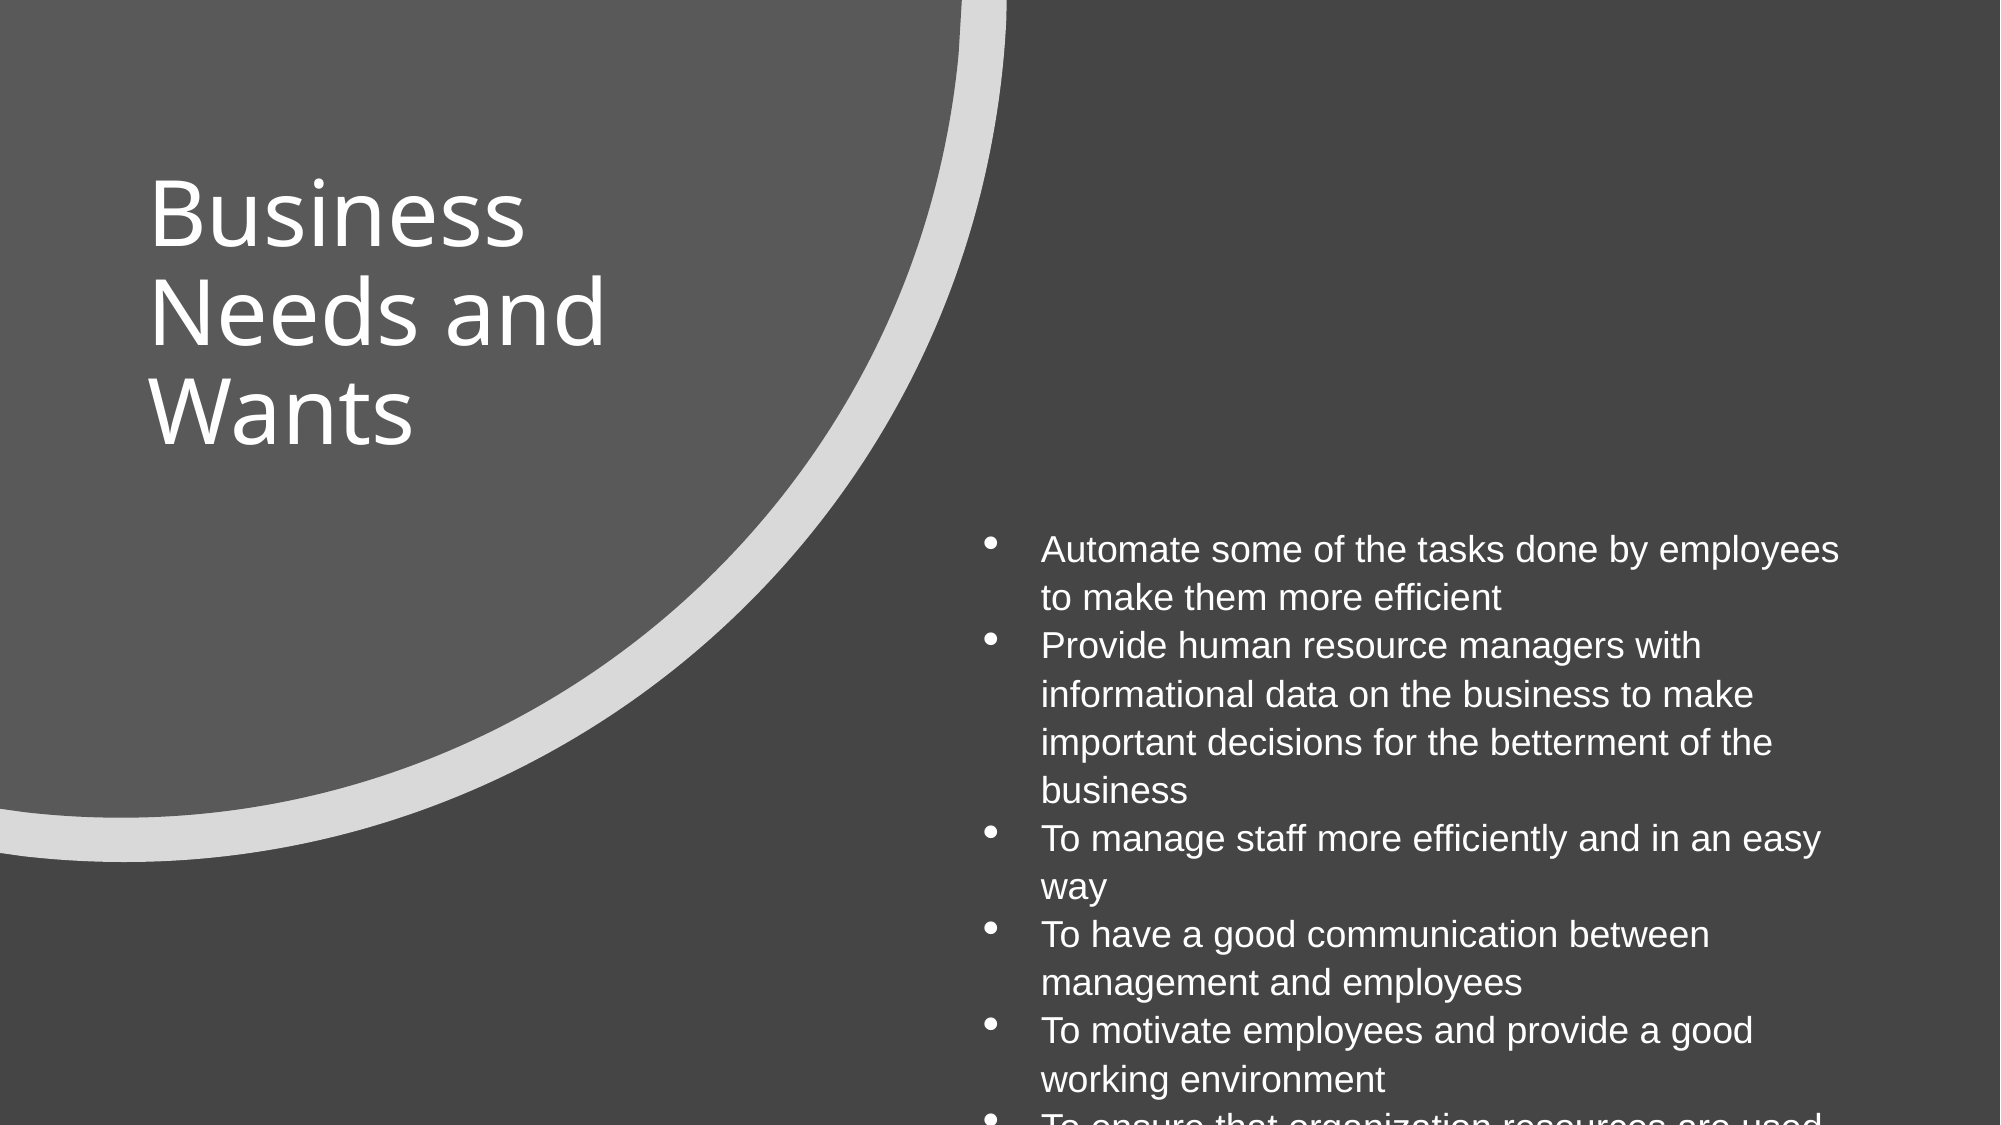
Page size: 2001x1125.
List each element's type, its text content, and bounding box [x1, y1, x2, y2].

text_box [0, 0, 963, 819]
title Business Needs and Wants [131, 59, 691, 572]
list Automate some of the tasks done by employees to make them more efficient Provide human resource managers with informational data on the business to make important decisions for the betterment of the business To manage staff more efficiently and in an easy way To have a good communication between management and employees To motivate employees and provide a good working environment To ensure that organization resources are used efficiently To have accurate data within the business [969, 514, 1868, 1125]
text_box [0, 0, 1008, 864]
